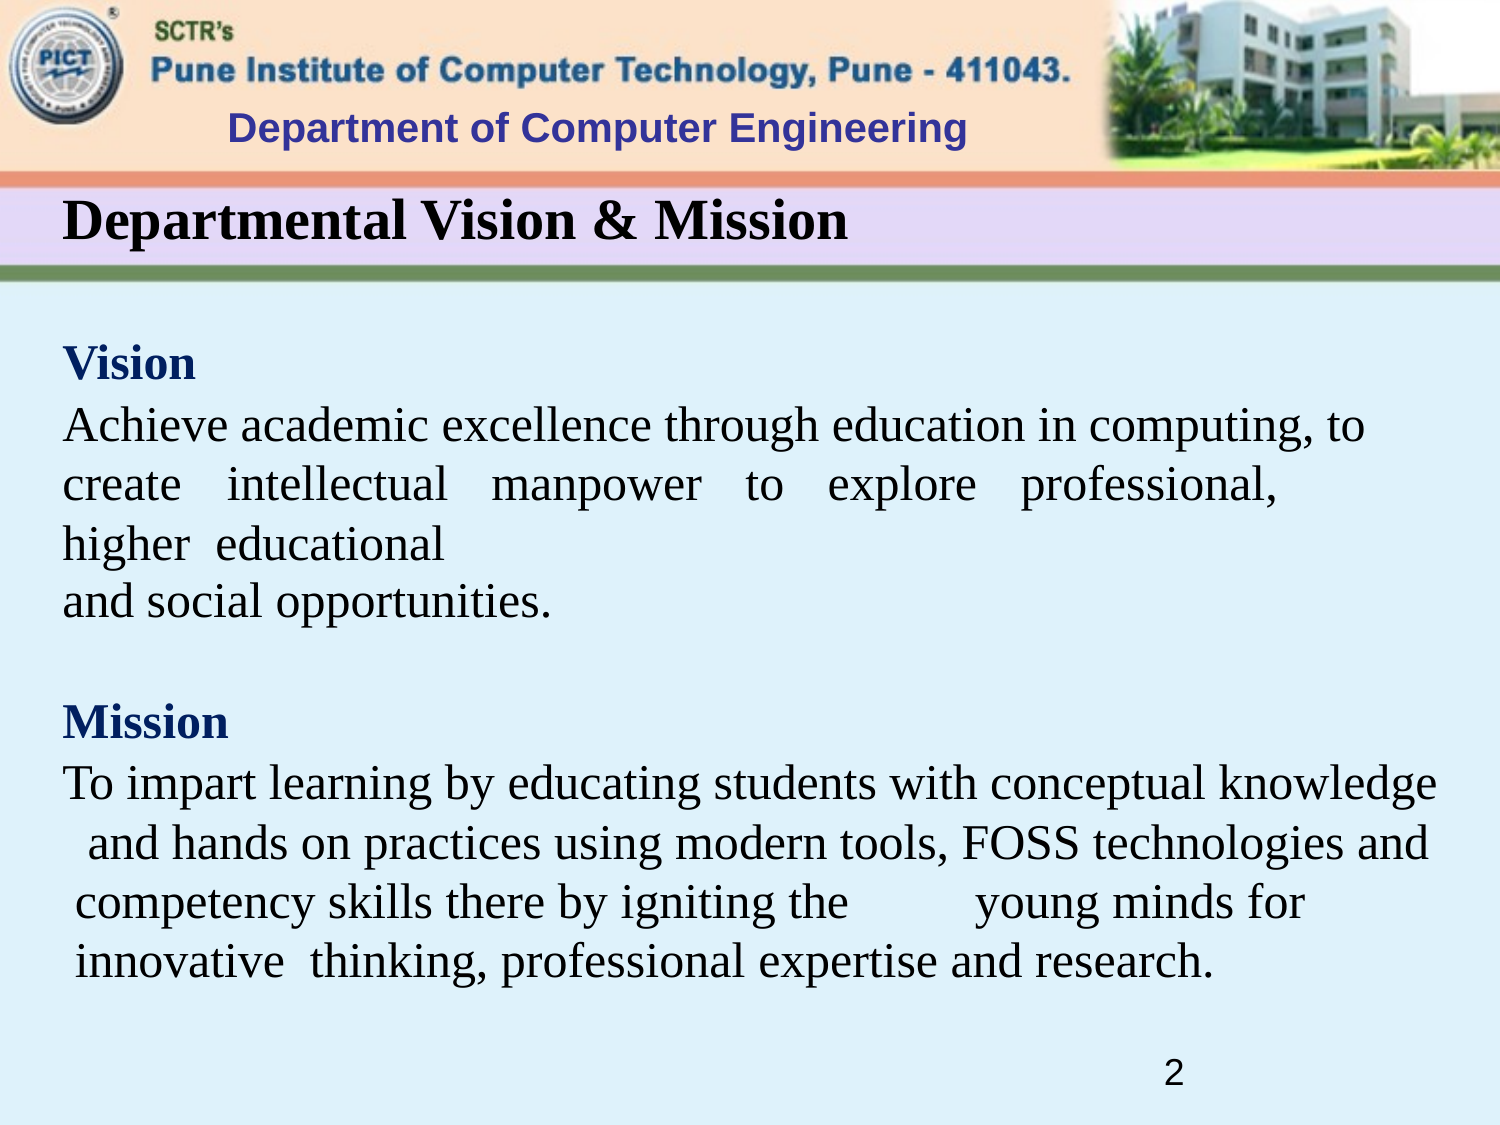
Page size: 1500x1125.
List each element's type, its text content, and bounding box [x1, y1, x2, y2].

text_box Vision Achieve academic excellence through education in computing, to create intellectual manpower to explore professional, higher educational and social opportunities. Mission To impart learning by educating students with conceptual knowledge and hands on practices using modern tools, FOSS technologies and competency skills there by igniting the young minds for innovative thinking, professional expertise and research. [60, 327, 1449, 988]
text_box Department of Computer Engineering [225, 98, 972, 151]
title Departmental Vision & Mission [60, 179, 857, 370]
text_box 2 [1157, 1048, 1192, 1093]
picture [0, 0, 1500, 1125]
